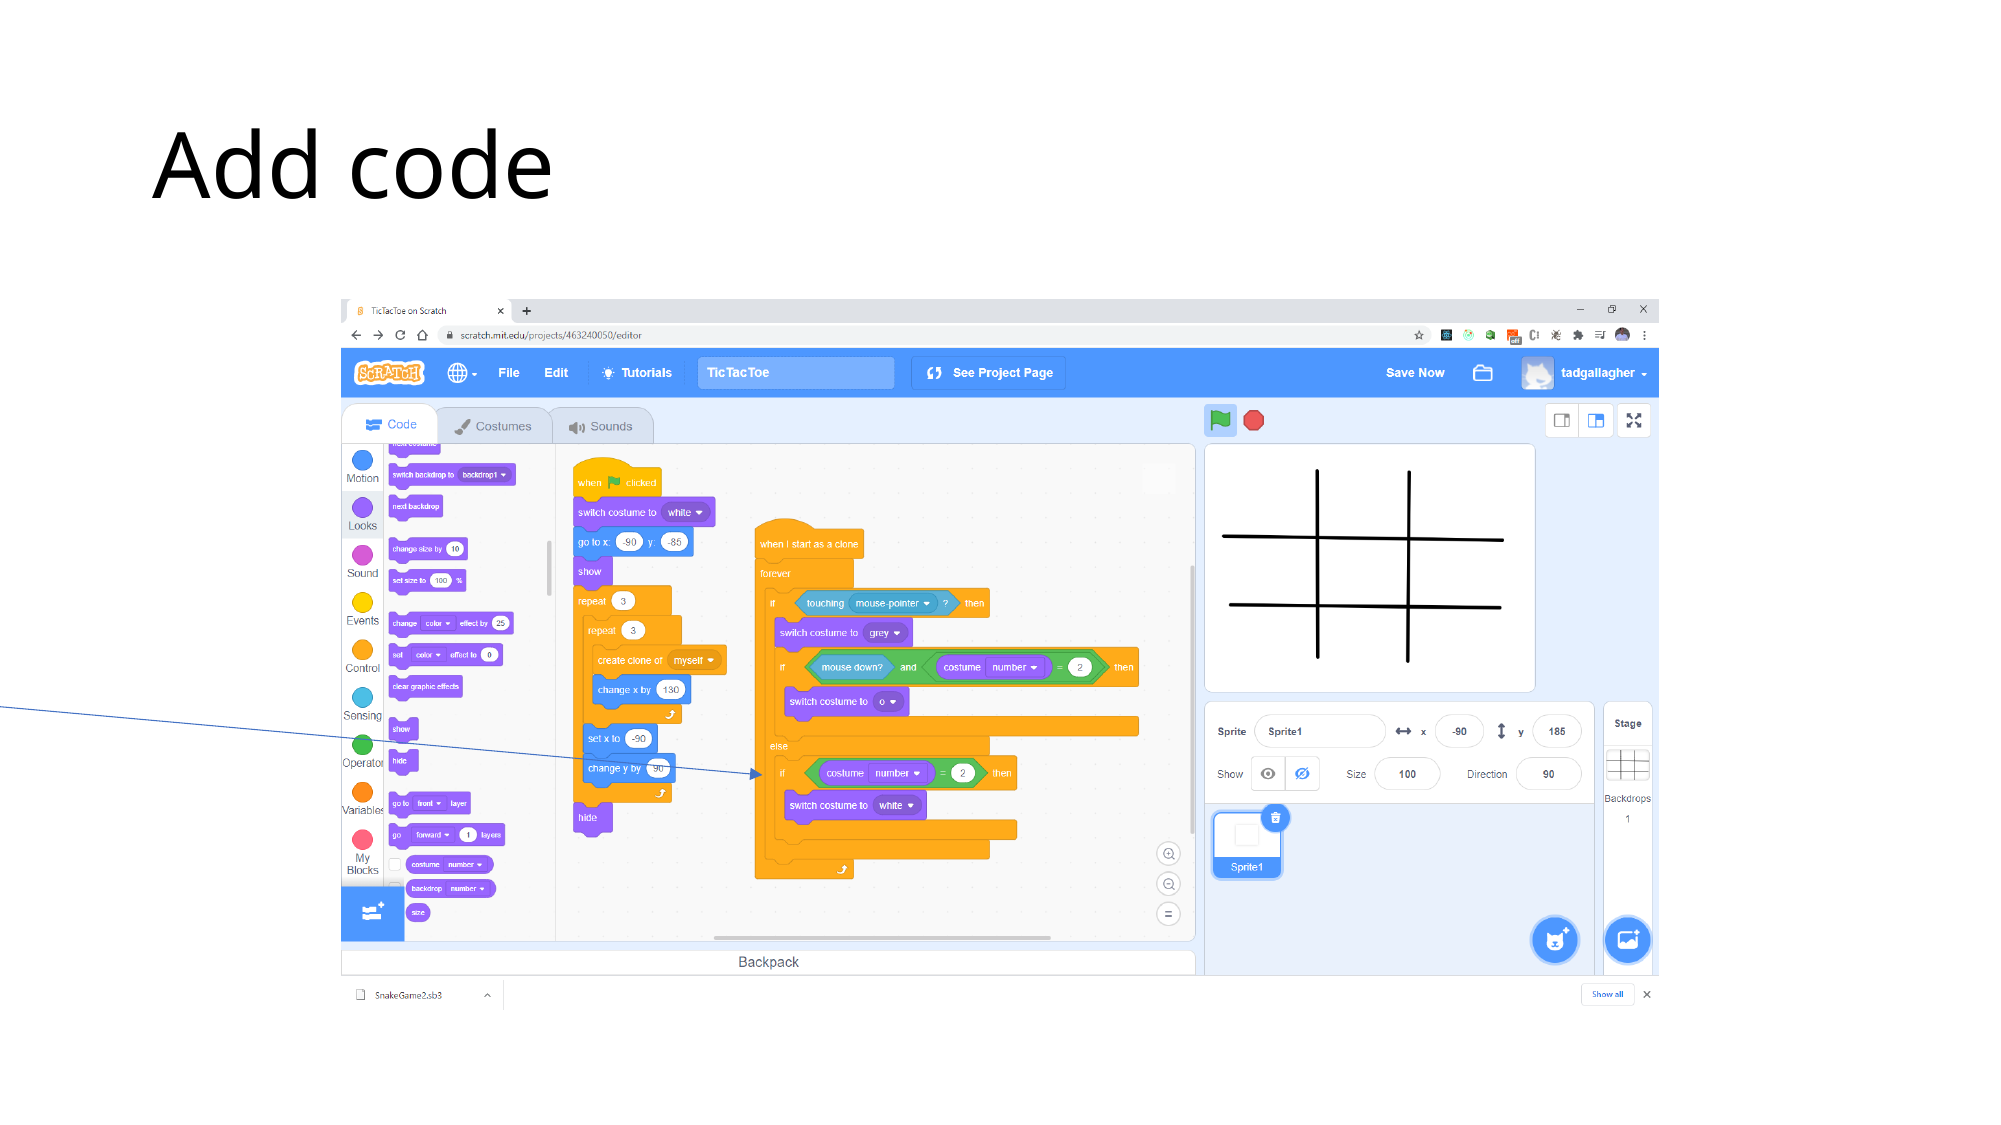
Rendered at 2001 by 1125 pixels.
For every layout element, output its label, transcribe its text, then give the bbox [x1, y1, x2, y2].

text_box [0, 699, 763, 775]
title Add code [137, 59, 1863, 278]
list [341, 299, 1659, 1014]
